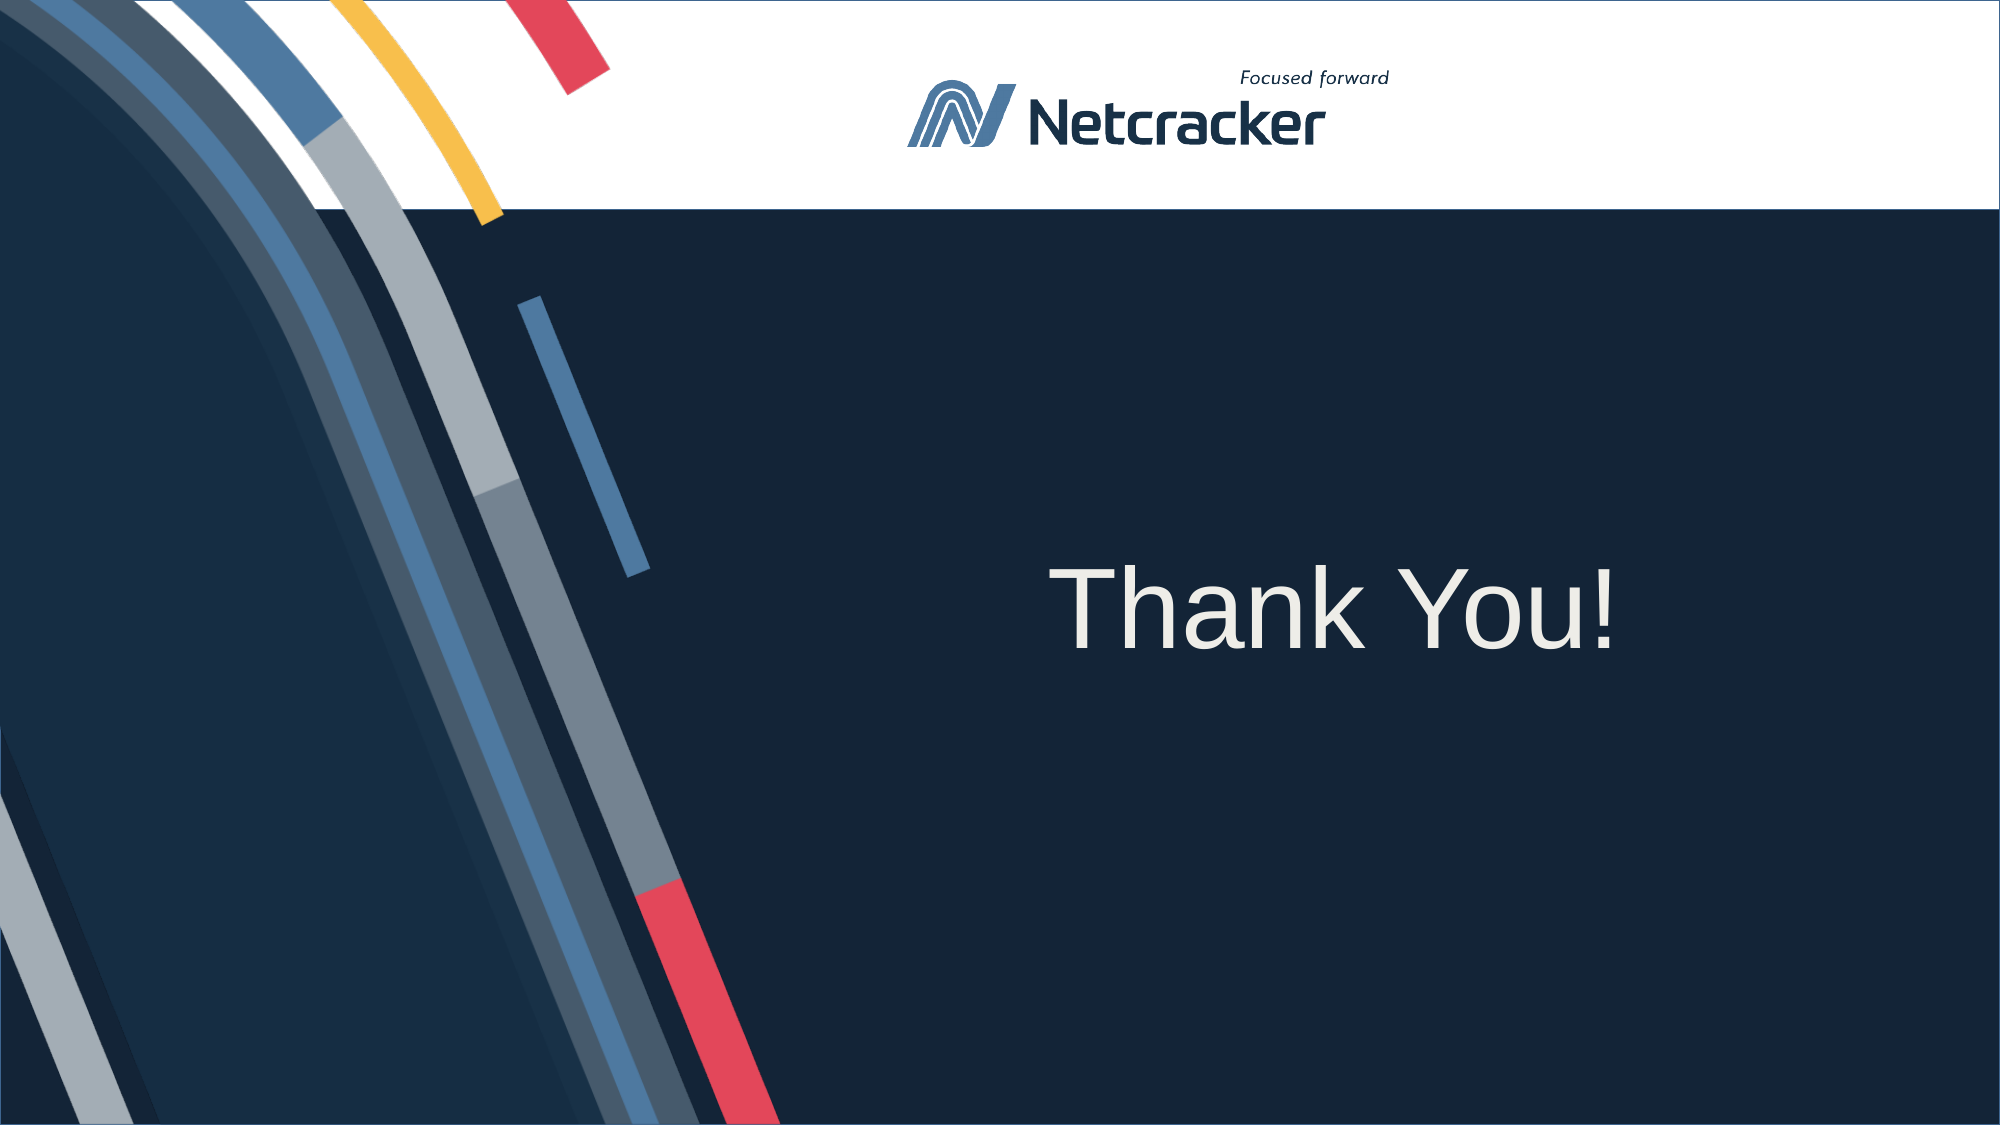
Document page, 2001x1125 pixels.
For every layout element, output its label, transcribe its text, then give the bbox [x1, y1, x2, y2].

picture [0, 0, 1984, 1125]
title Thank You! [791, 435, 1782, 673]
